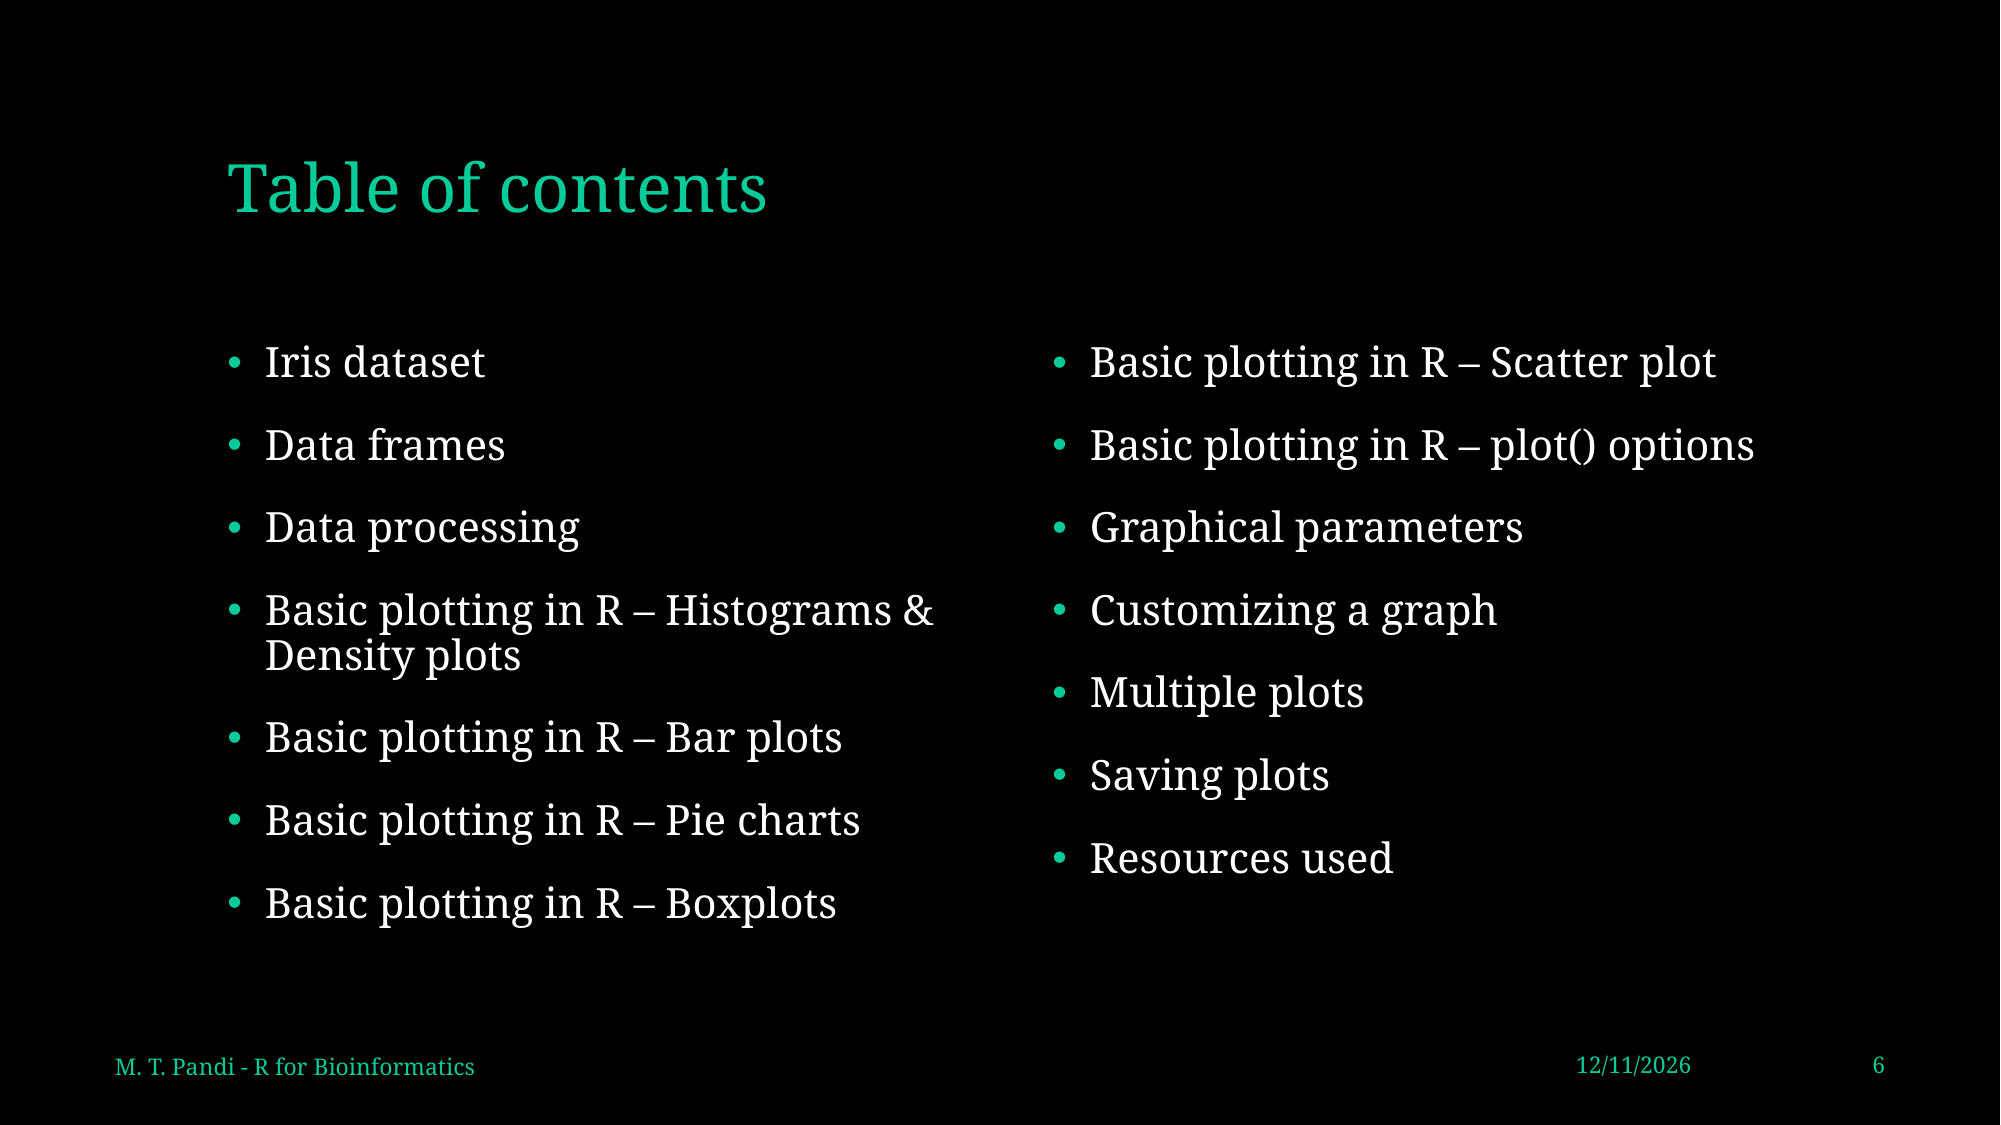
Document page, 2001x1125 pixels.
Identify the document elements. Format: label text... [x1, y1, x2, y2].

list Basic plotting in R – Scatter plot Basic plotting in R – plot() options Graphical parameters Customizing a graph Multiple plots Saving plots Resources used [1037, 334, 1788, 947]
footer M. T. Pandi - R for Bioinformatics [99, 1047, 1101, 1085]
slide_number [1545, 1047, 1707, 1085]
slide_number 6 [1764, 1047, 1900, 1085]
title Table of contents [212, 59, 1788, 235]
list Iris dataset Data frames Data processing Basic plotting in R – Histograms & Density plots Basic plotting in R – Bar plots Basic plotting in R – Pie charts Basic plotting in R – Boxplots [212, 334, 963, 947]
